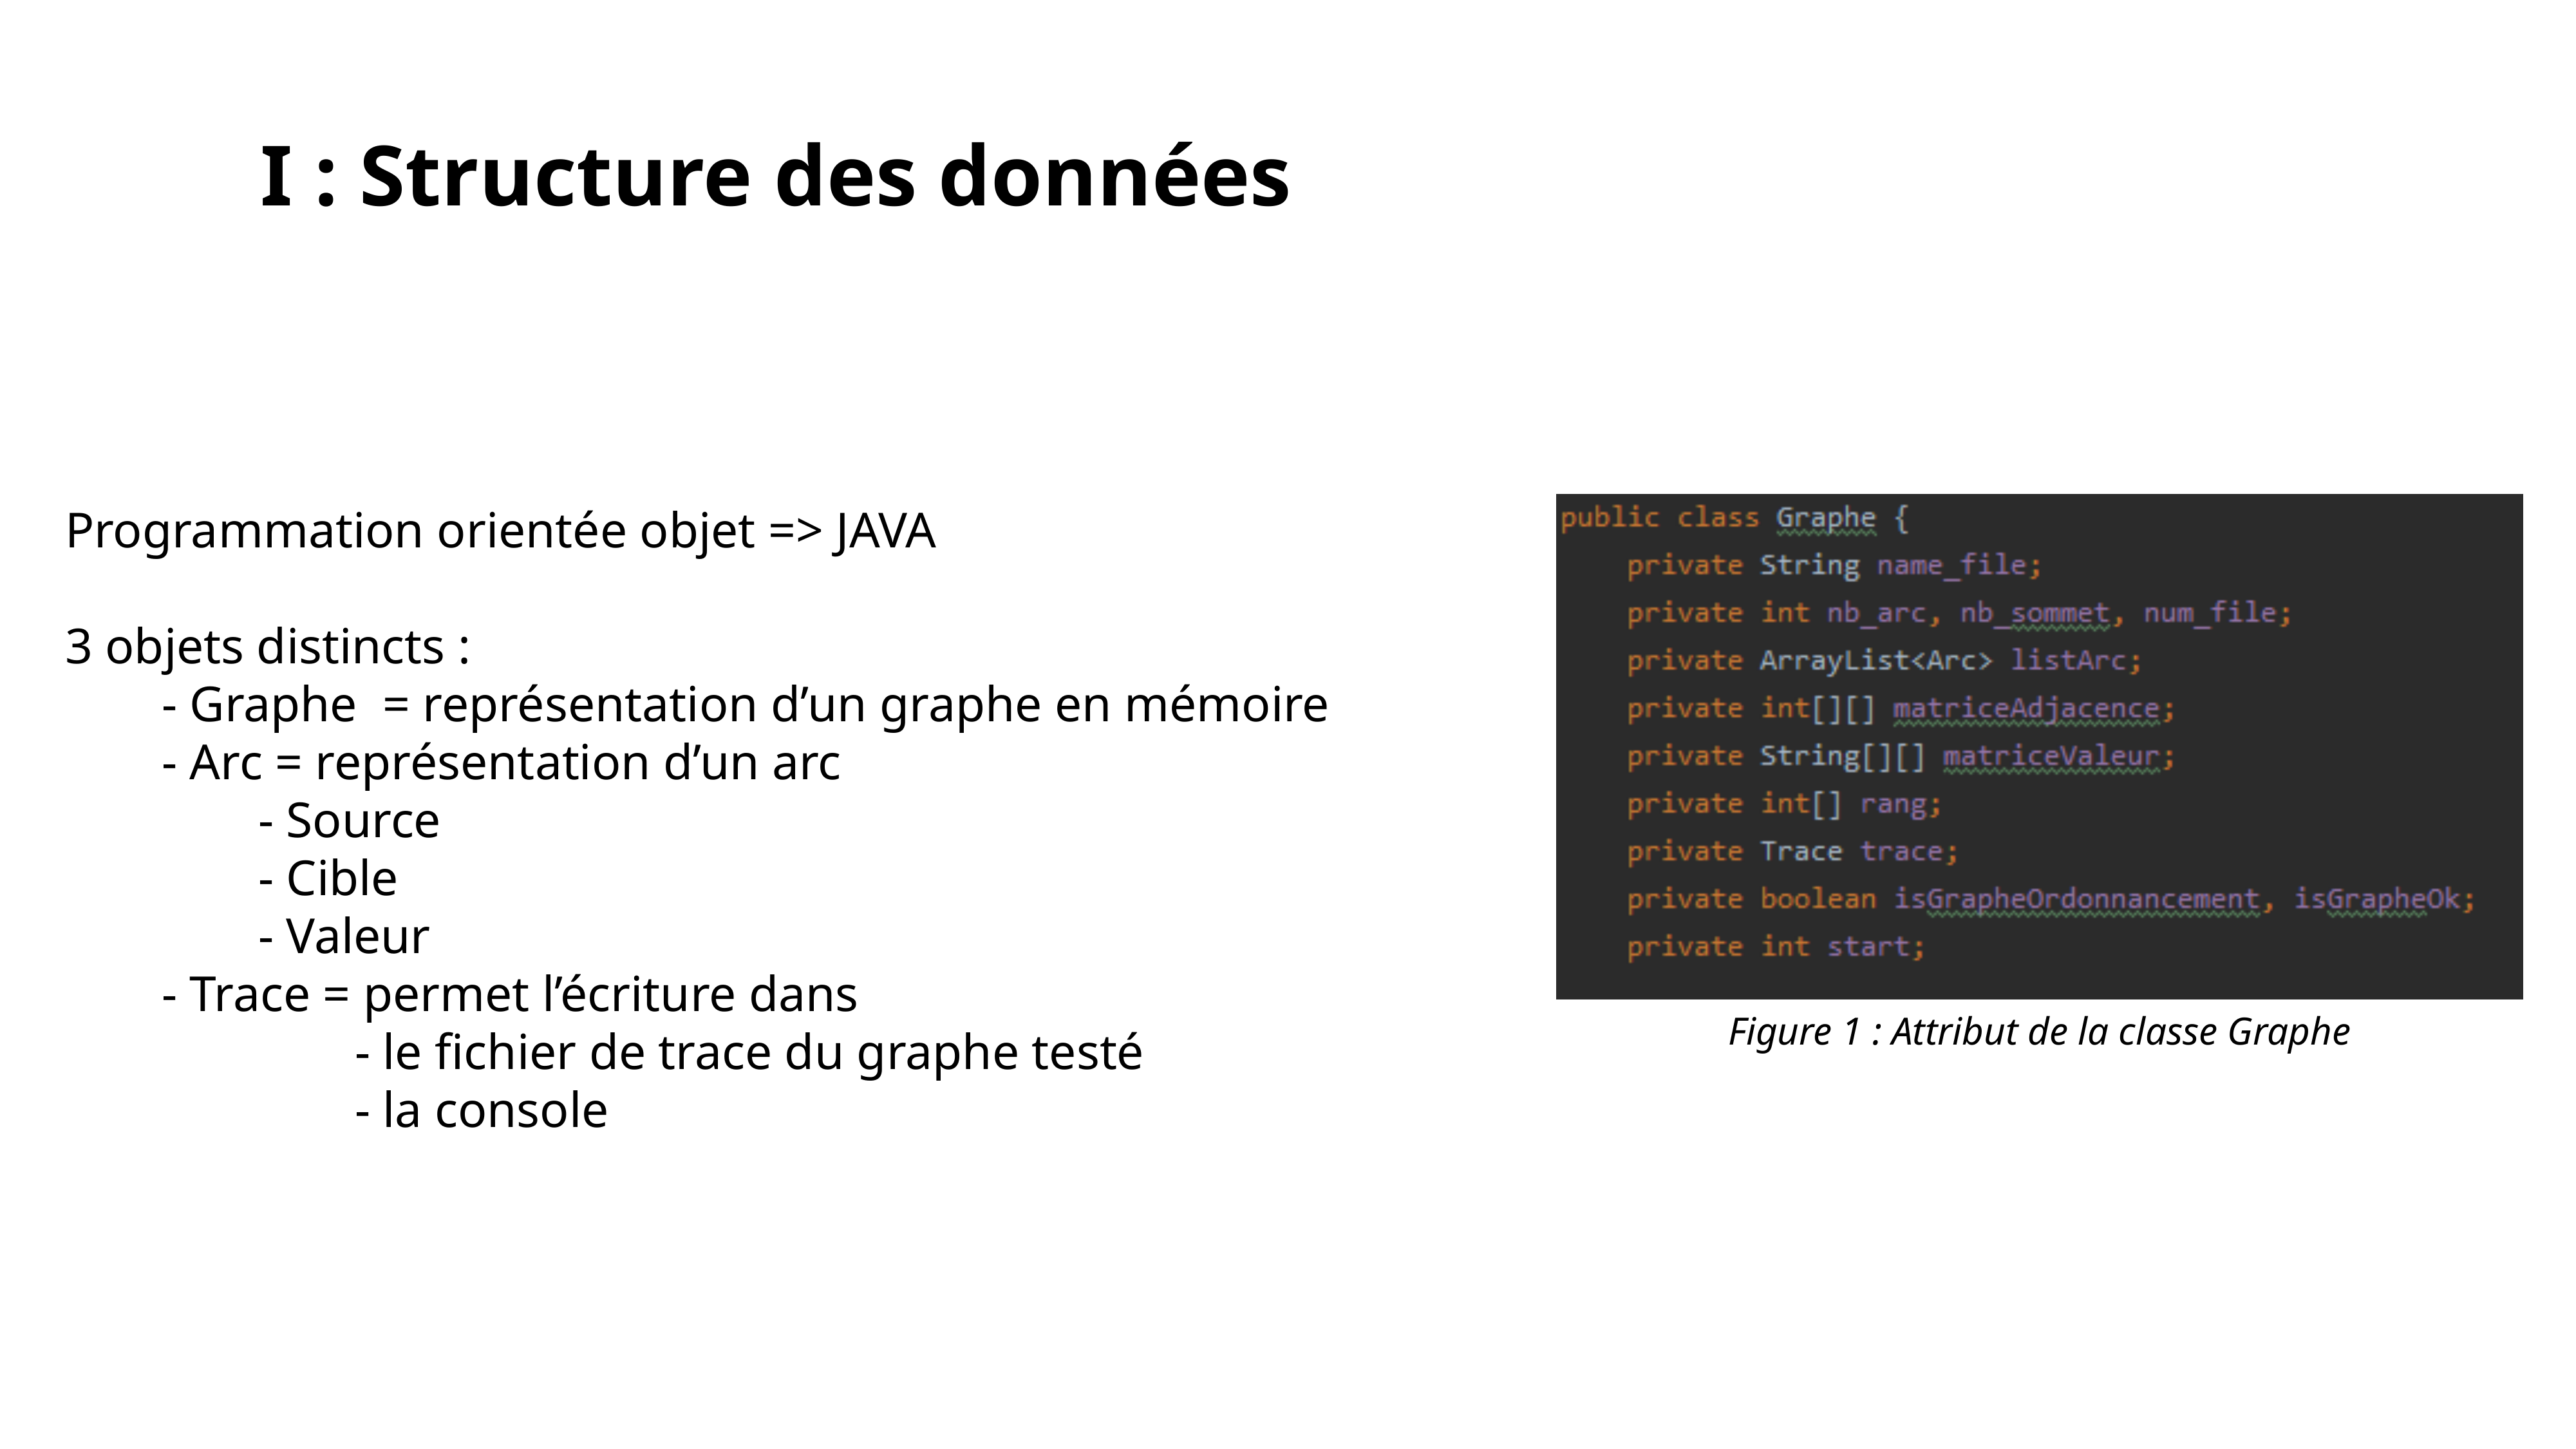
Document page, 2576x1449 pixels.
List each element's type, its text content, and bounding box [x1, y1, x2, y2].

picture [1556, 494, 2523, 999]
text_box I : Structure des données [250, 117, 2040, 227]
text_box Figure 1 : Attribut de la classe Graphe [1698, 1002, 2380, 1057]
text_box Programmation orientée objet => JAVA 3 objets distincts : - Graphe = représentation d’un graphe en mémoire - Arc = représentation d’un arc - Source - Cible - Valeur - Trace = permet l’écriture dans - le fichier de trace du graphe testé - la console [55, 494, 1451, 1142]
